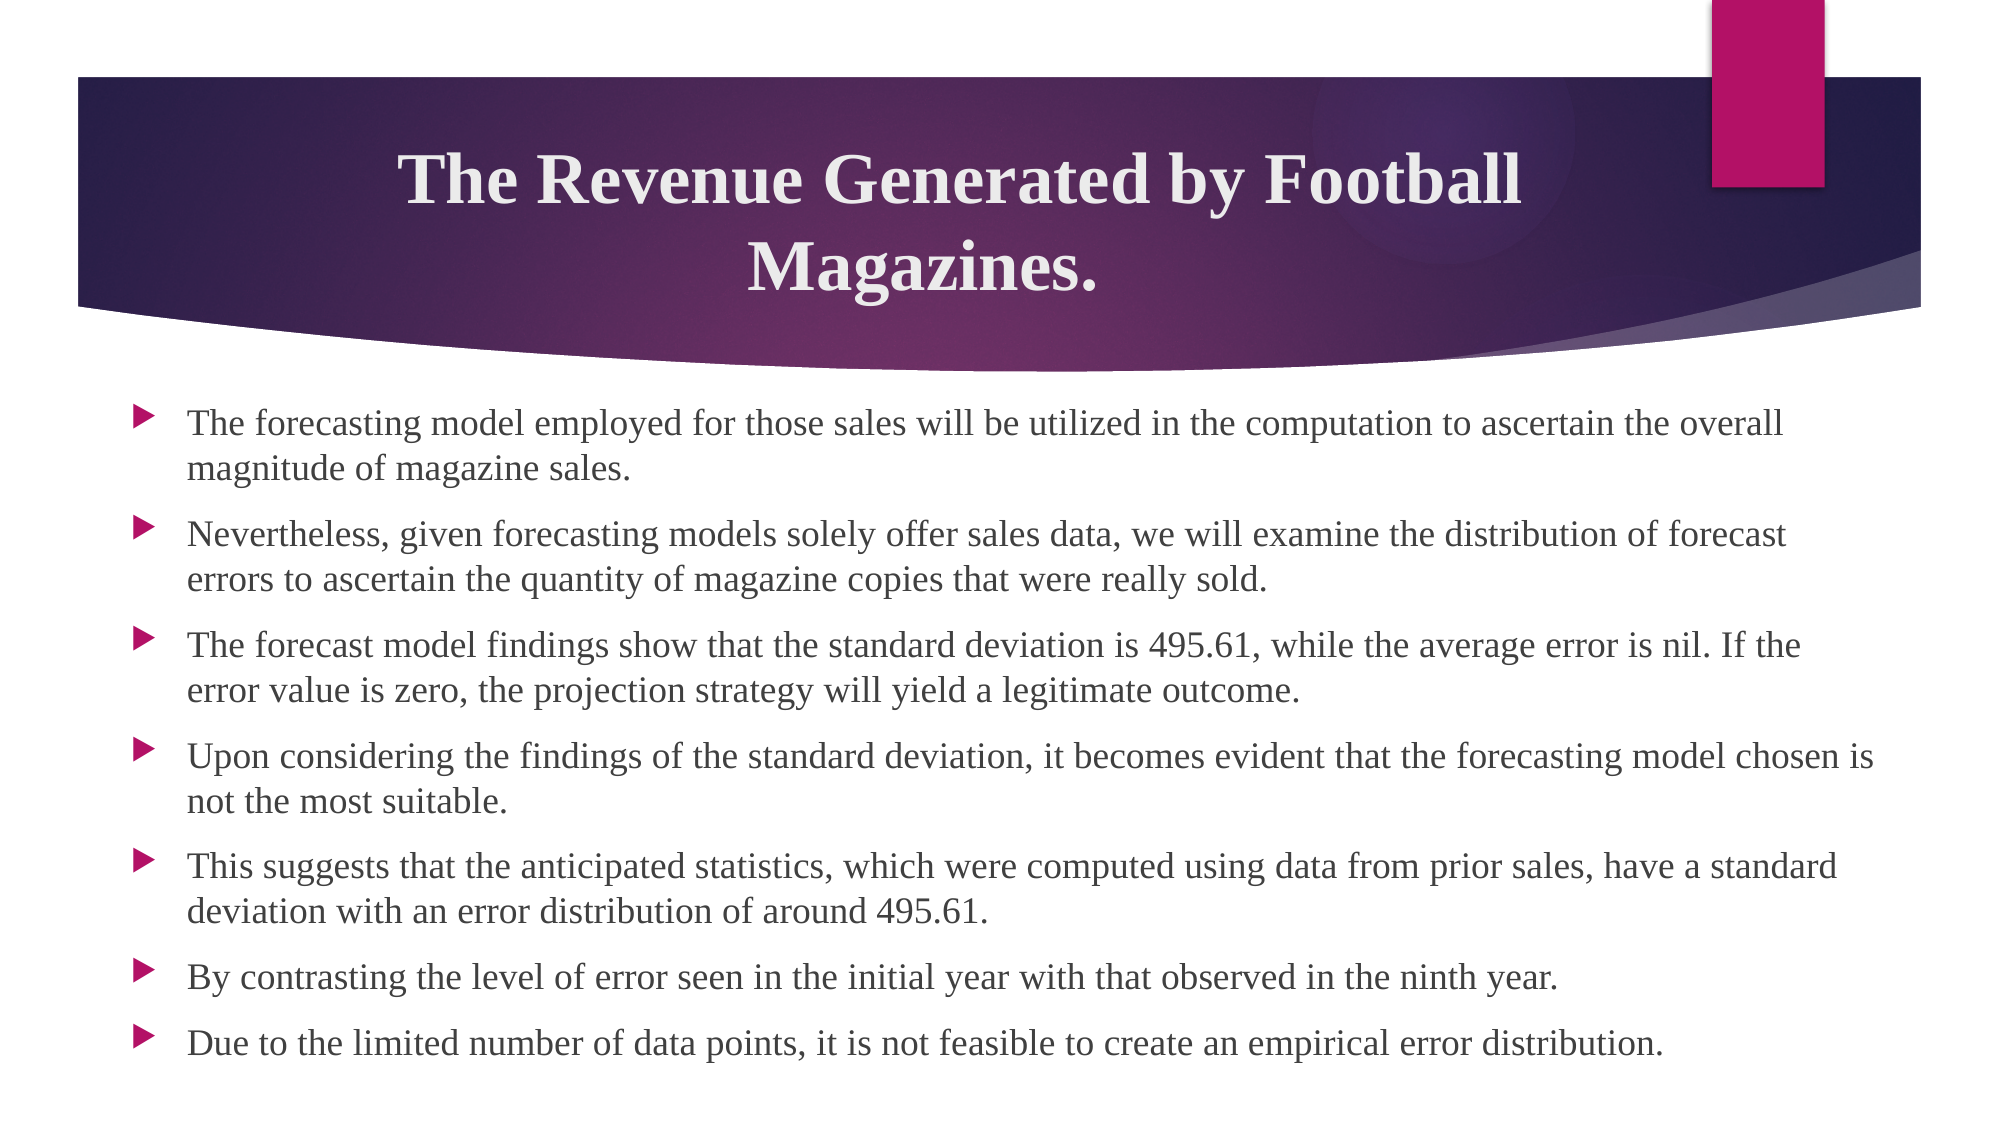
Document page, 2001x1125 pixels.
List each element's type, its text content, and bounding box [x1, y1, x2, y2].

title The Revenue Generated by Football Magazines. [115, 159, 1721, 276]
list The forecasting model employed for those sales will be utilized in the computation to ascertain the overall magnitude of magazine sales. Nevertheless, given forecasting models solely offer sales data, we will examine the distribution of forecast errors to ascertain the quantity of magazine copies that were really sold. The forecast model findings show that the standard deviation is 495.61, while the average error is nil. If the error value is zero, the projection strategy will yield a legitimate outcome. Upon considering the findings of the standard deviation, it becomes evident that the forecasting model chosen is not the most suitable. This suggests that the anticipated statistics, which were computed using data from prior sales, have a standard deviation with an error distribution of around 495.61. By contrasting the level of error seen in the initial year with that observed in the ninth year. Due to the limited number of data points, it is not feasible to create an empirical error distribution. [115, 390, 1896, 1096]
